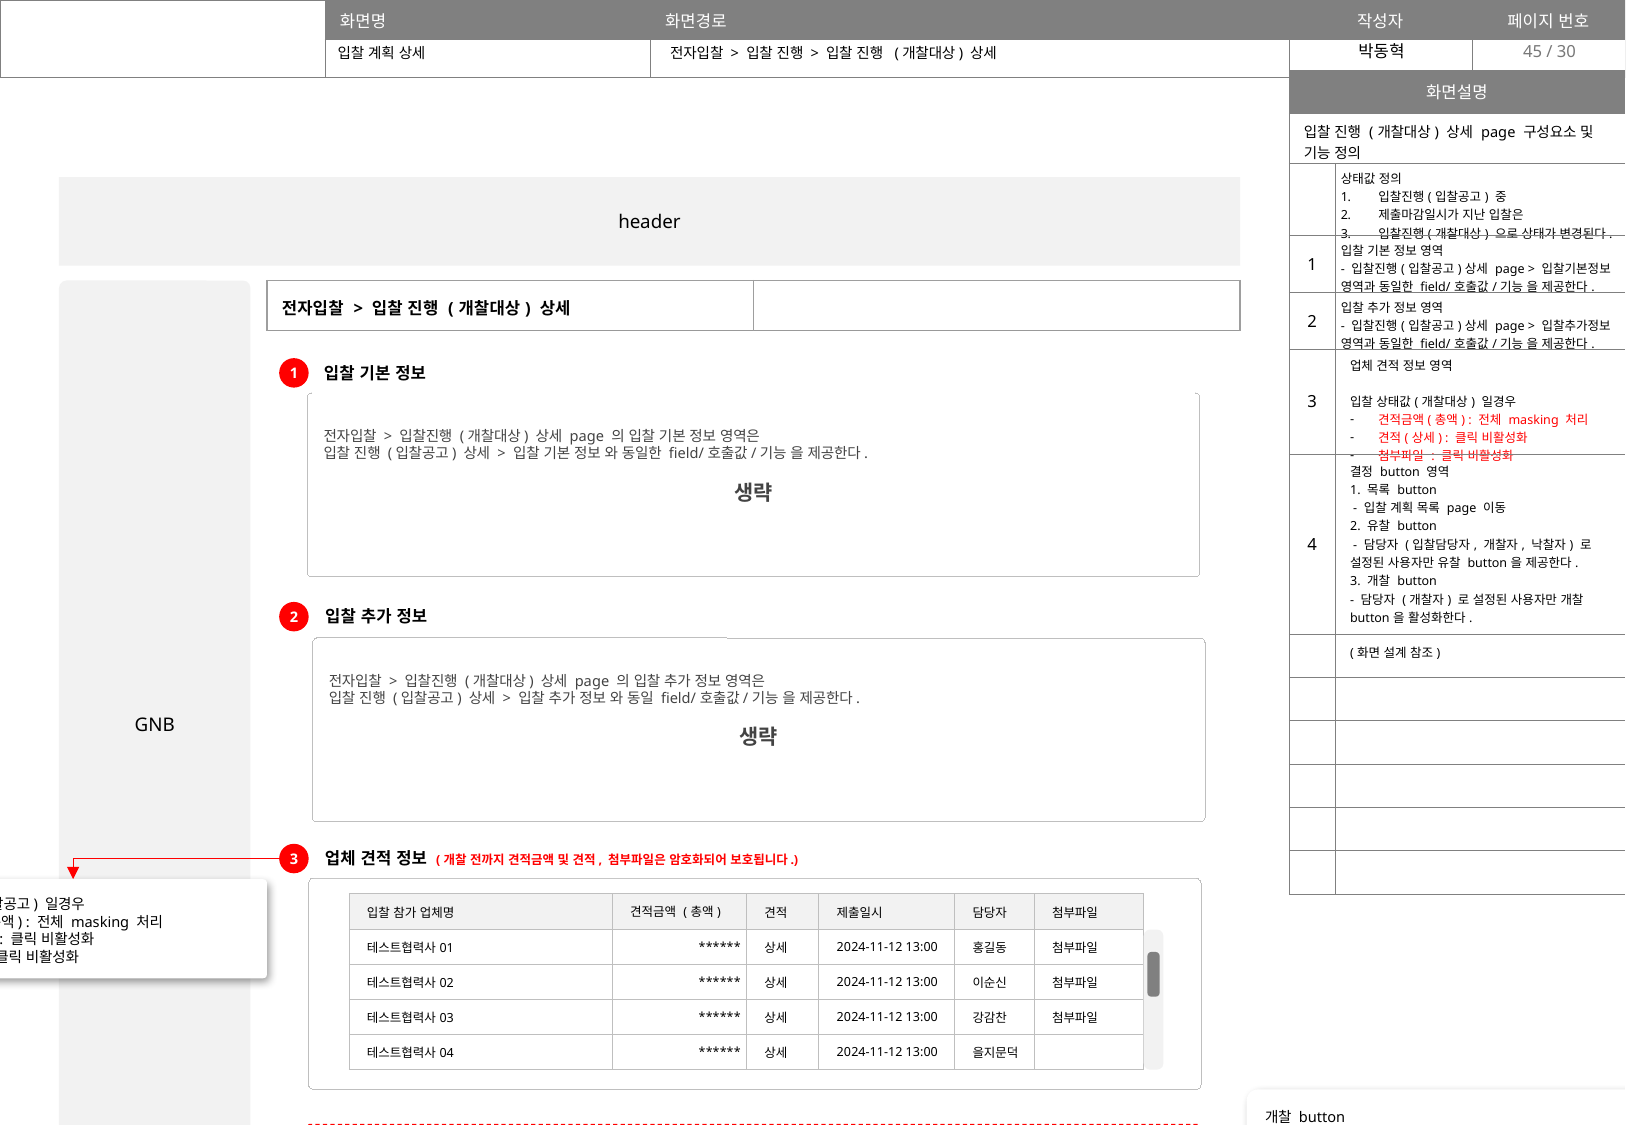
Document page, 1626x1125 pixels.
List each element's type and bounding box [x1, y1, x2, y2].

table_cell [1290, 808, 1335, 850]
text_box [279, 595, 1202, 636]
table_cell [1290, 164, 1335, 235]
table_header [350, 894, 612, 929]
table_cell [1290, 635, 1335, 677]
table_cell [819, 930, 954, 964]
text_box [1246, 1089, 1625, 1125]
table_cell [1290, 293, 1335, 349]
table_cell [1035, 965, 1143, 999]
text_box [322, 36, 1287, 69]
table_cell [1336, 350, 1625, 454]
table_cell [1336, 236, 1625, 292]
table_cell [350, 1000, 612, 1034]
table_header [268, 281, 753, 330]
text_box [279, 352, 1200, 577]
table_cell [1336, 808, 1625, 850]
table_cell [1336, 164, 1625, 235]
table_cell [747, 1000, 818, 1034]
table_cell [955, 1000, 1034, 1034]
table_cell [1336, 678, 1625, 720]
table_cell [1336, 293, 1625, 349]
table_cell [1290, 765, 1335, 807]
table_cell [613, 1035, 746, 1069]
table_cell [1035, 1000, 1143, 1034]
table_cell [1336, 455, 1625, 634]
table_cell [1290, 851, 1335, 894]
table_cell [1290, 350, 1335, 454]
slide_number [1474, 33, 1625, 70]
table_cell [747, 930, 818, 964]
table_cell [613, 965, 746, 999]
table_header [1035, 894, 1143, 929]
table_cell [1290, 455, 1335, 634]
table_cell [1290, 114, 1625, 163]
table_cell [955, 965, 1034, 999]
text_box [312, 637, 1206, 822]
table_cell [613, 1000, 746, 1034]
table_cell [1035, 930, 1143, 964]
table_cell [1290, 721, 1335, 764]
table_header [1290, 71, 1625, 113]
table_header [819, 894, 954, 929]
table_cell [613, 930, 746, 964]
table_header [747, 894, 818, 929]
table_cell [350, 1035, 612, 1069]
table_cell [1290, 678, 1335, 720]
table_cell [955, 1035, 1034, 1069]
table_cell [350, 930, 612, 964]
table_cell [1336, 721, 1625, 764]
table_header [613, 894, 746, 929]
text_box [58, 177, 1241, 266]
table_cell [350, 965, 612, 999]
table_cell [747, 1035, 818, 1069]
table_cell [1290, 236, 1335, 292]
table_cell [955, 930, 1034, 964]
table_cell [819, 1035, 954, 1069]
table_cell [1035, 1035, 1143, 1069]
table_header [754, 281, 1239, 330]
table_cell [1336, 635, 1625, 677]
table_header [955, 894, 1034, 929]
table_cell [819, 965, 954, 999]
table_cell [1336, 851, 1625, 894]
table_cell [747, 965, 818, 999]
table_cell [819, 1000, 954, 1034]
text_box [0, 280, 1202, 1125]
table_cell [1336, 765, 1625, 807]
